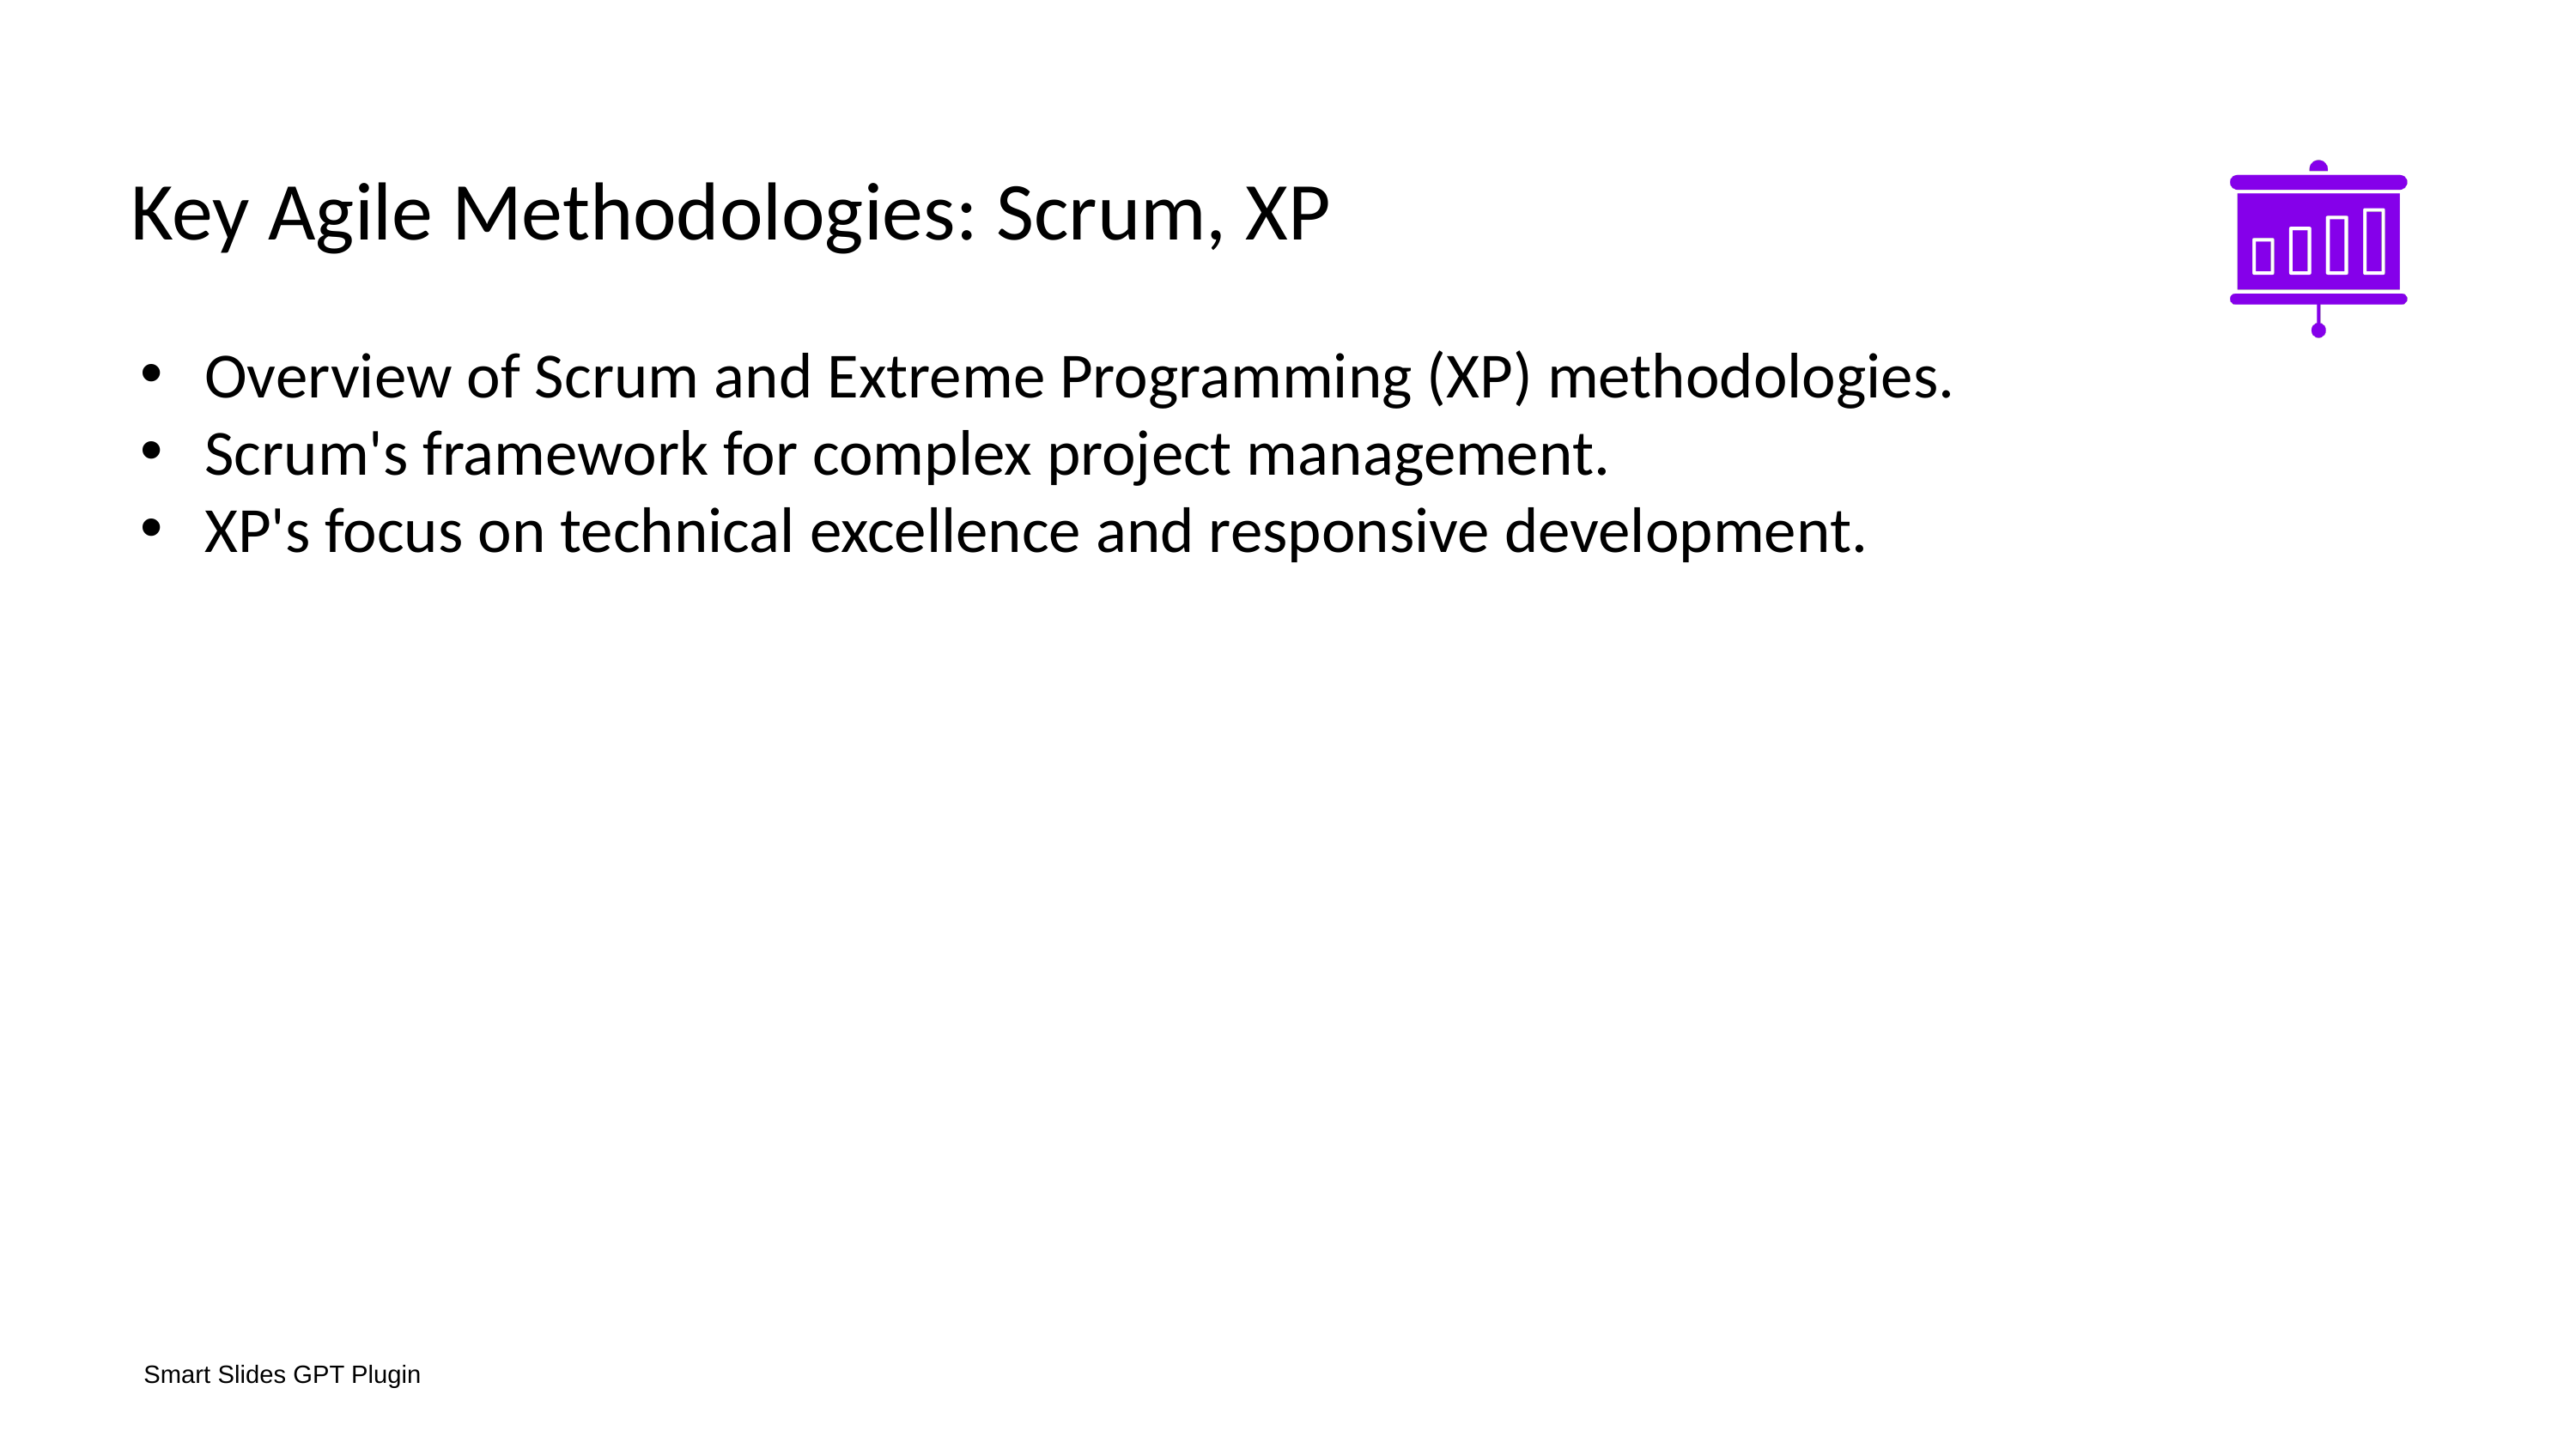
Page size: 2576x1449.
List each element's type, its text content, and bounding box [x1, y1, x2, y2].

picture [2189, 144, 2447, 382]
title Key Agile Methodologies: Scrum, XP [131, 144, 2099, 283]
list Overview of Scrum and Extreme Programming (XP) methodologies. Scrum's framework for complex project management. XP's focus on technical excellence and responsive development. [129, 320, 2098, 1352]
